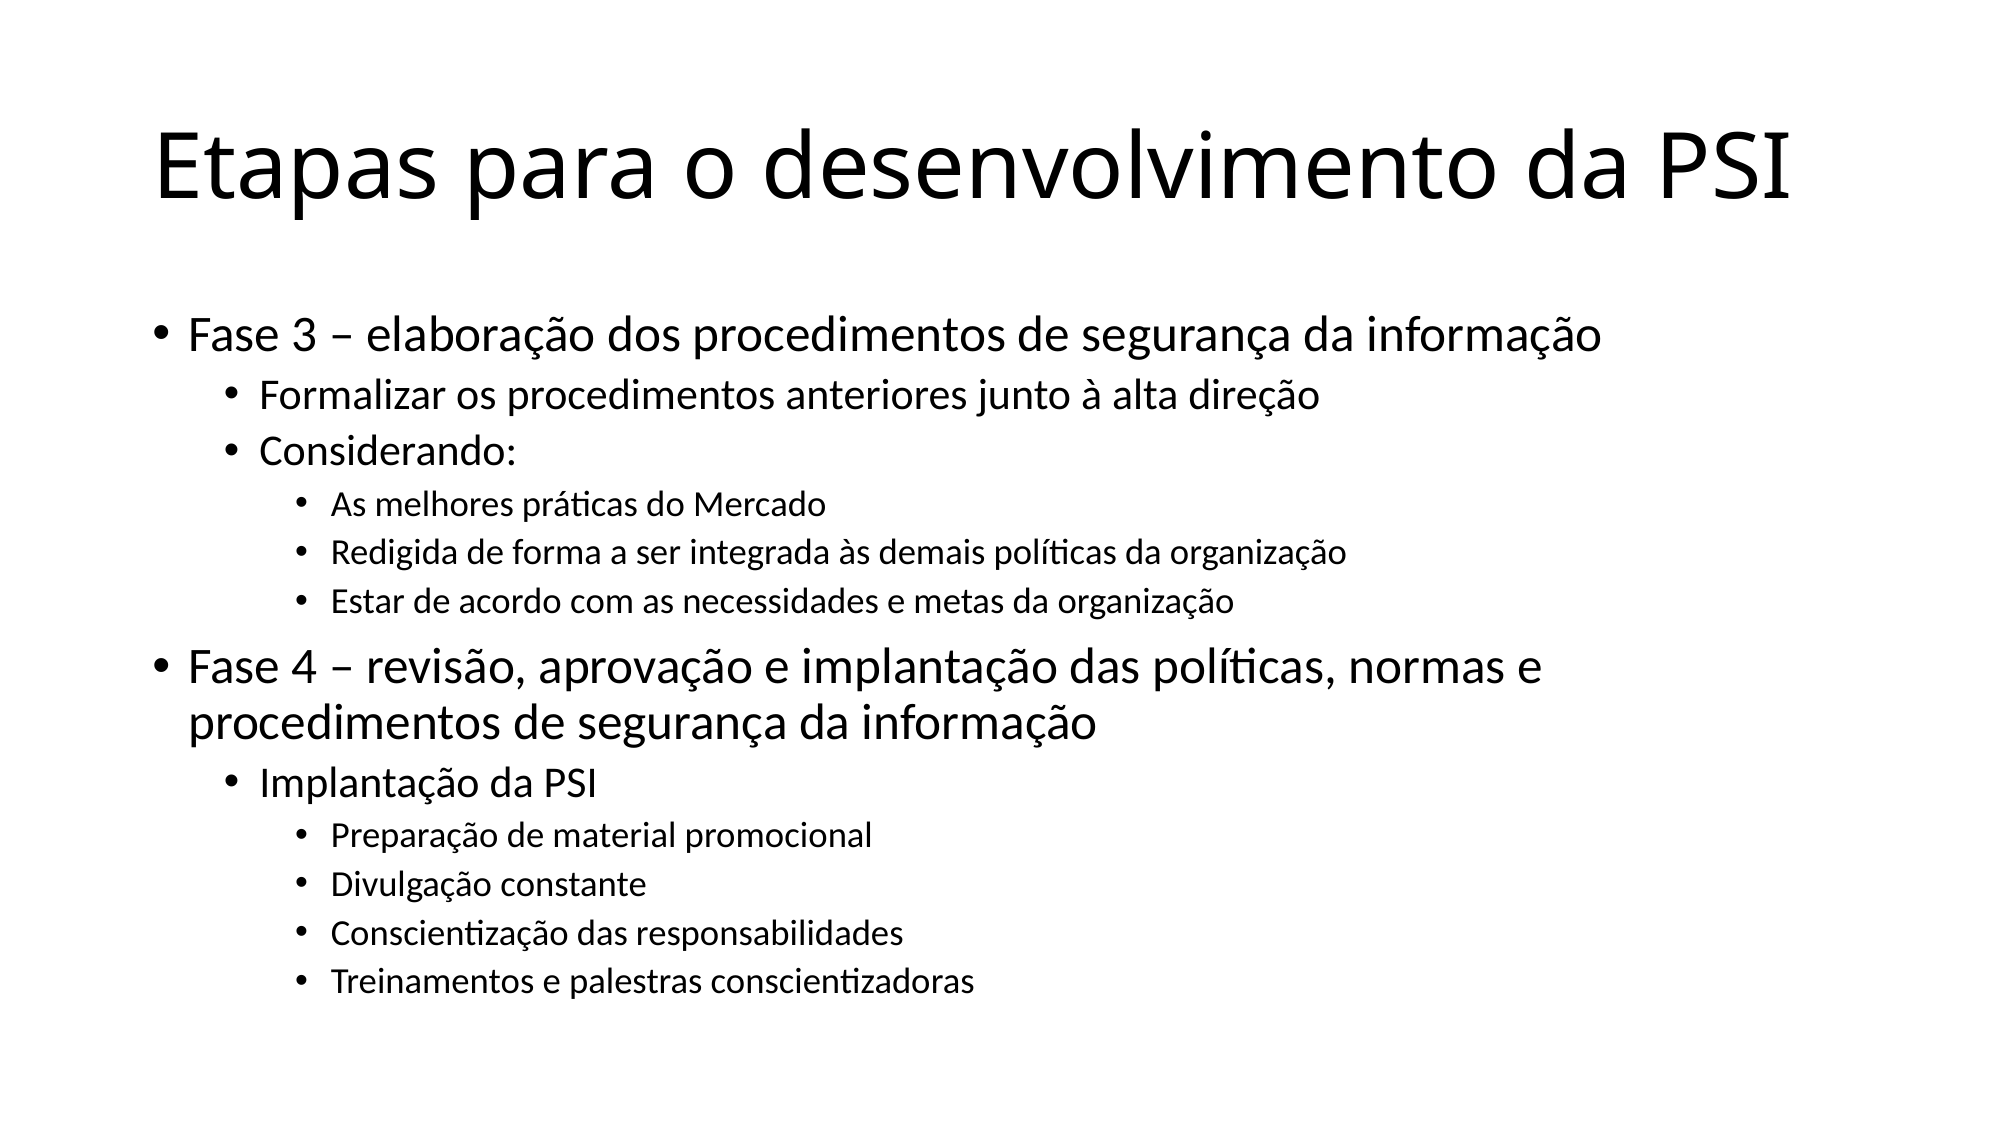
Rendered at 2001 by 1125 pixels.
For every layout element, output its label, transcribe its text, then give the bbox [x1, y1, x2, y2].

title Etapas para o desenvolvimento da PSI [137, 59, 1863, 278]
list Fase 3 – elaboração dos procedimentos de segurança da informação Formalizar os procedimentos anteriores junto à alta direção Considerando: As melhores práticas do Mercado Redigida de forma a ser integrada às demais políticas da organização Estar de acordo com as necessidades e metas da organização Fase 4 – revisão, aprovação e implantação das políticas, normas e procedimentos de segurança da informação Implantação da PSI Preparação de material promocional Divulgação constante Conscientização das responsabilidades Treinamentos e palestras conscientizadoras [137, 299, 1863, 1014]
